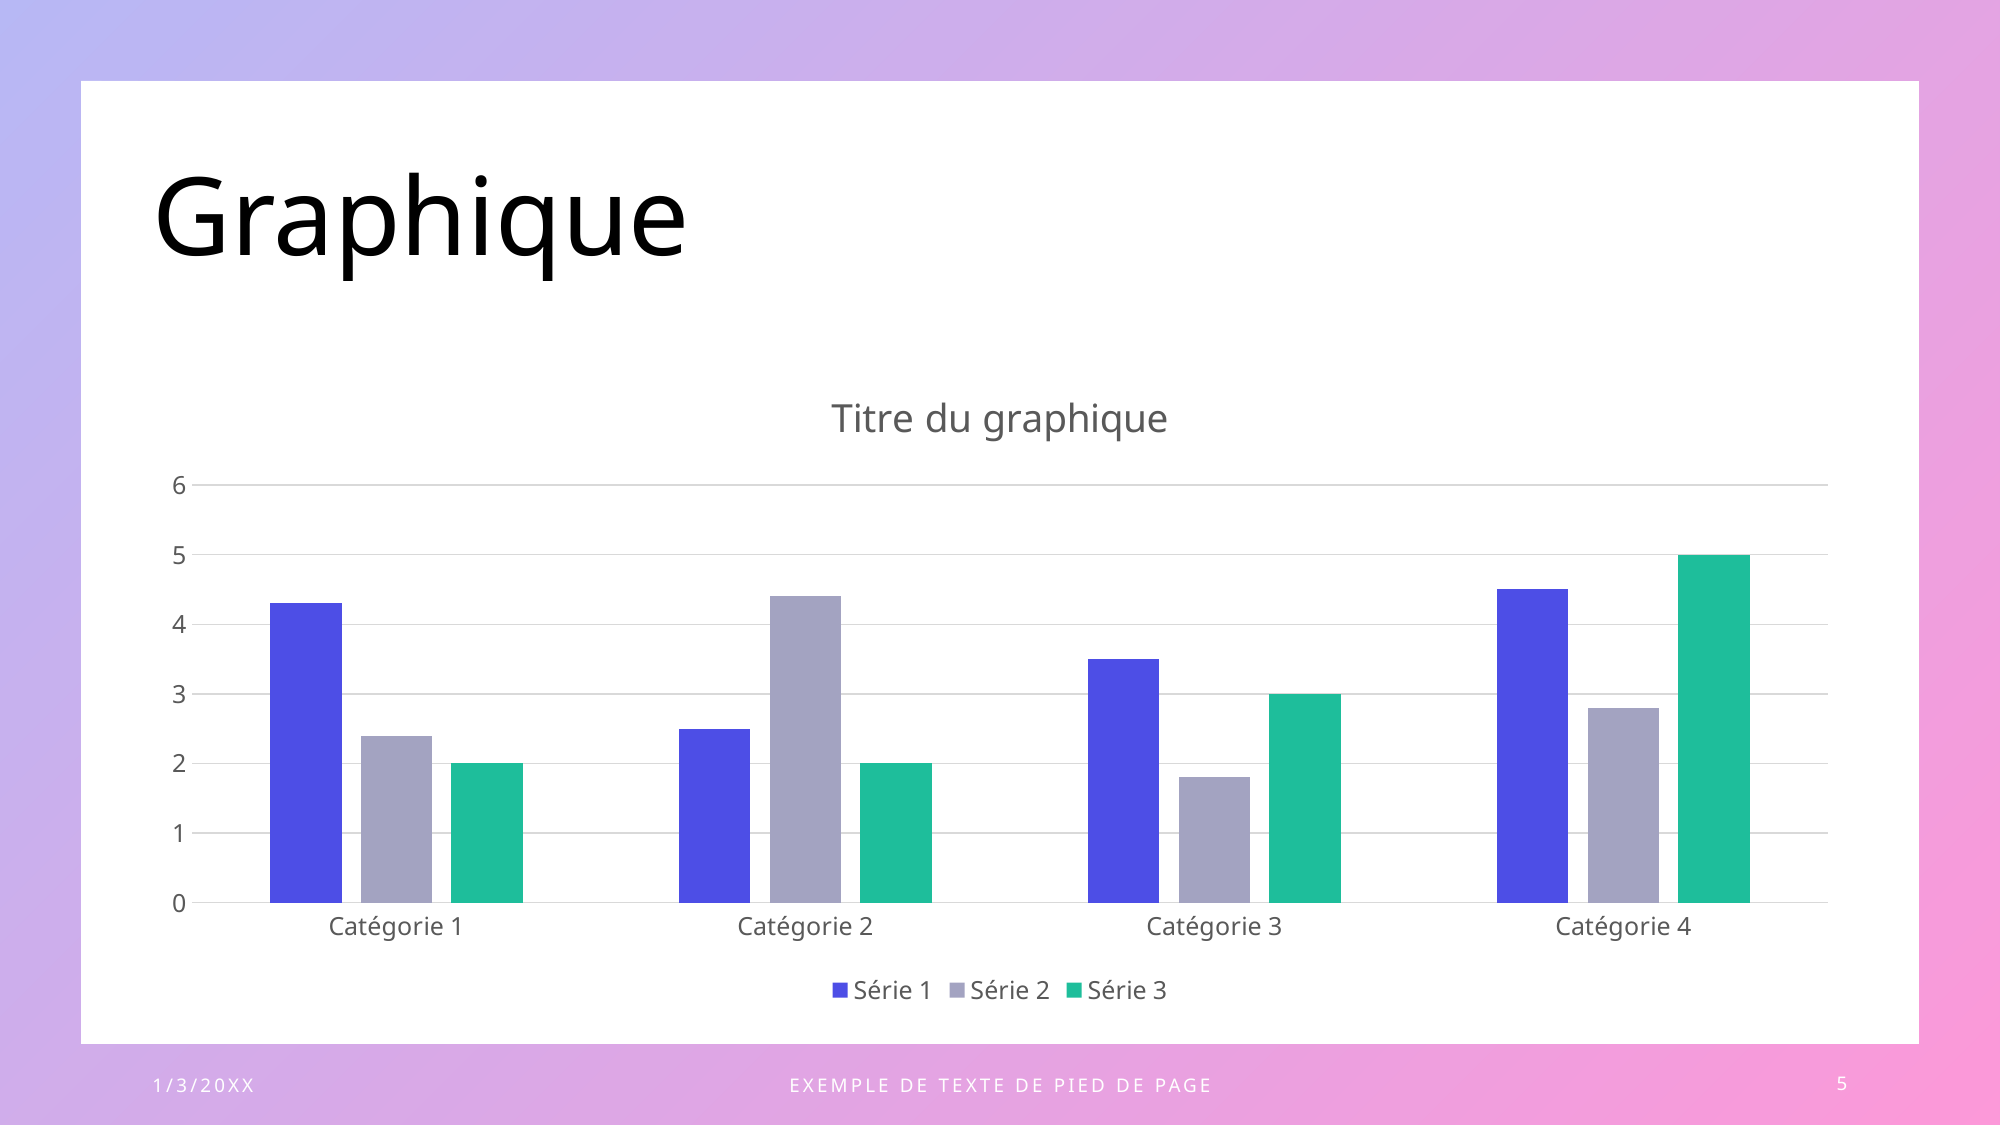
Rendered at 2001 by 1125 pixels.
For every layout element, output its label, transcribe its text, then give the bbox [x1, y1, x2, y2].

footer EXEMPLE DE TEXTE DE PIED DE PAGE [662, 1054, 1338, 1115]
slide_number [137, 1054, 588, 1115]
chart [137, 357, 1863, 1014]
title Graphique [137, 111, 1863, 330]
slide_number 5 [1412, 1054, 1863, 1115]
